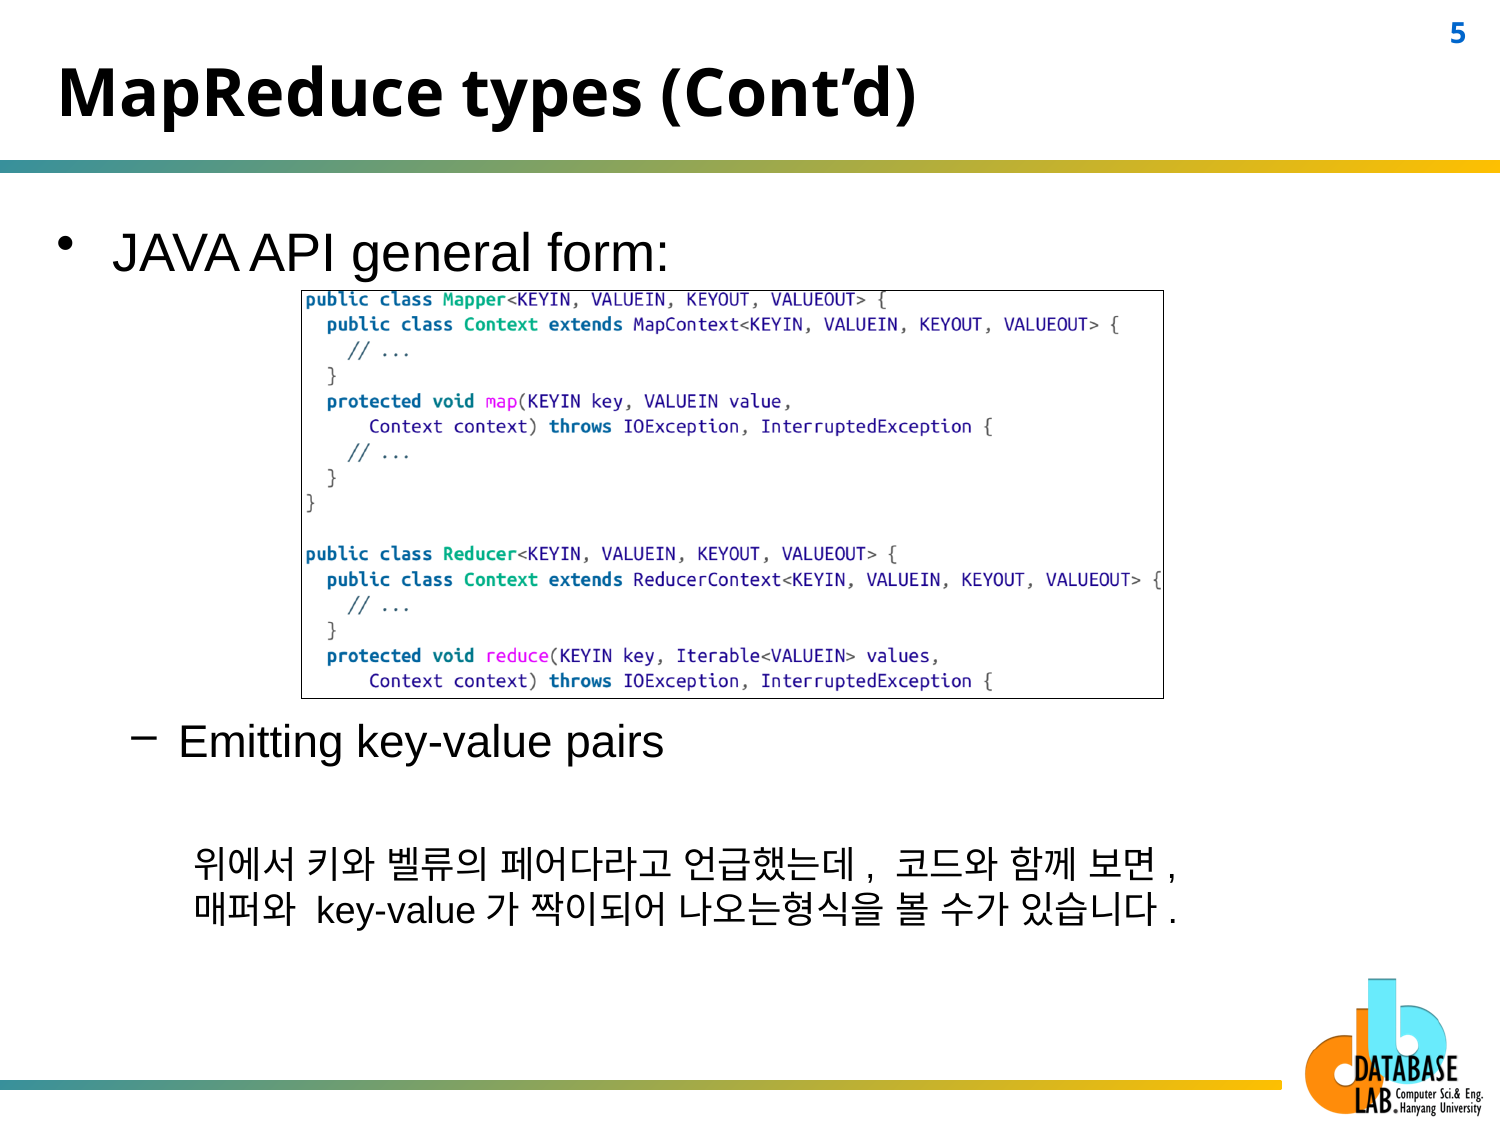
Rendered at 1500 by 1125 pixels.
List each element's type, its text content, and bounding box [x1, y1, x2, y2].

picture [1299, 975, 1485, 1125]
list JAVA API general form: Emitting key-value pairs [41, 196, 1459, 1059]
title MapReduce types (Cont’d) [41, 19, 1424, 161]
picture [300, 290, 1164, 699]
text_box 위에서 키와 벨류의 페어다라고 언급했는데, 코드와 함께 보면, 매퍼와 key-value가 짝이되어 나오는형식을 볼 수가 있습니다. [178, 834, 1286, 939]
